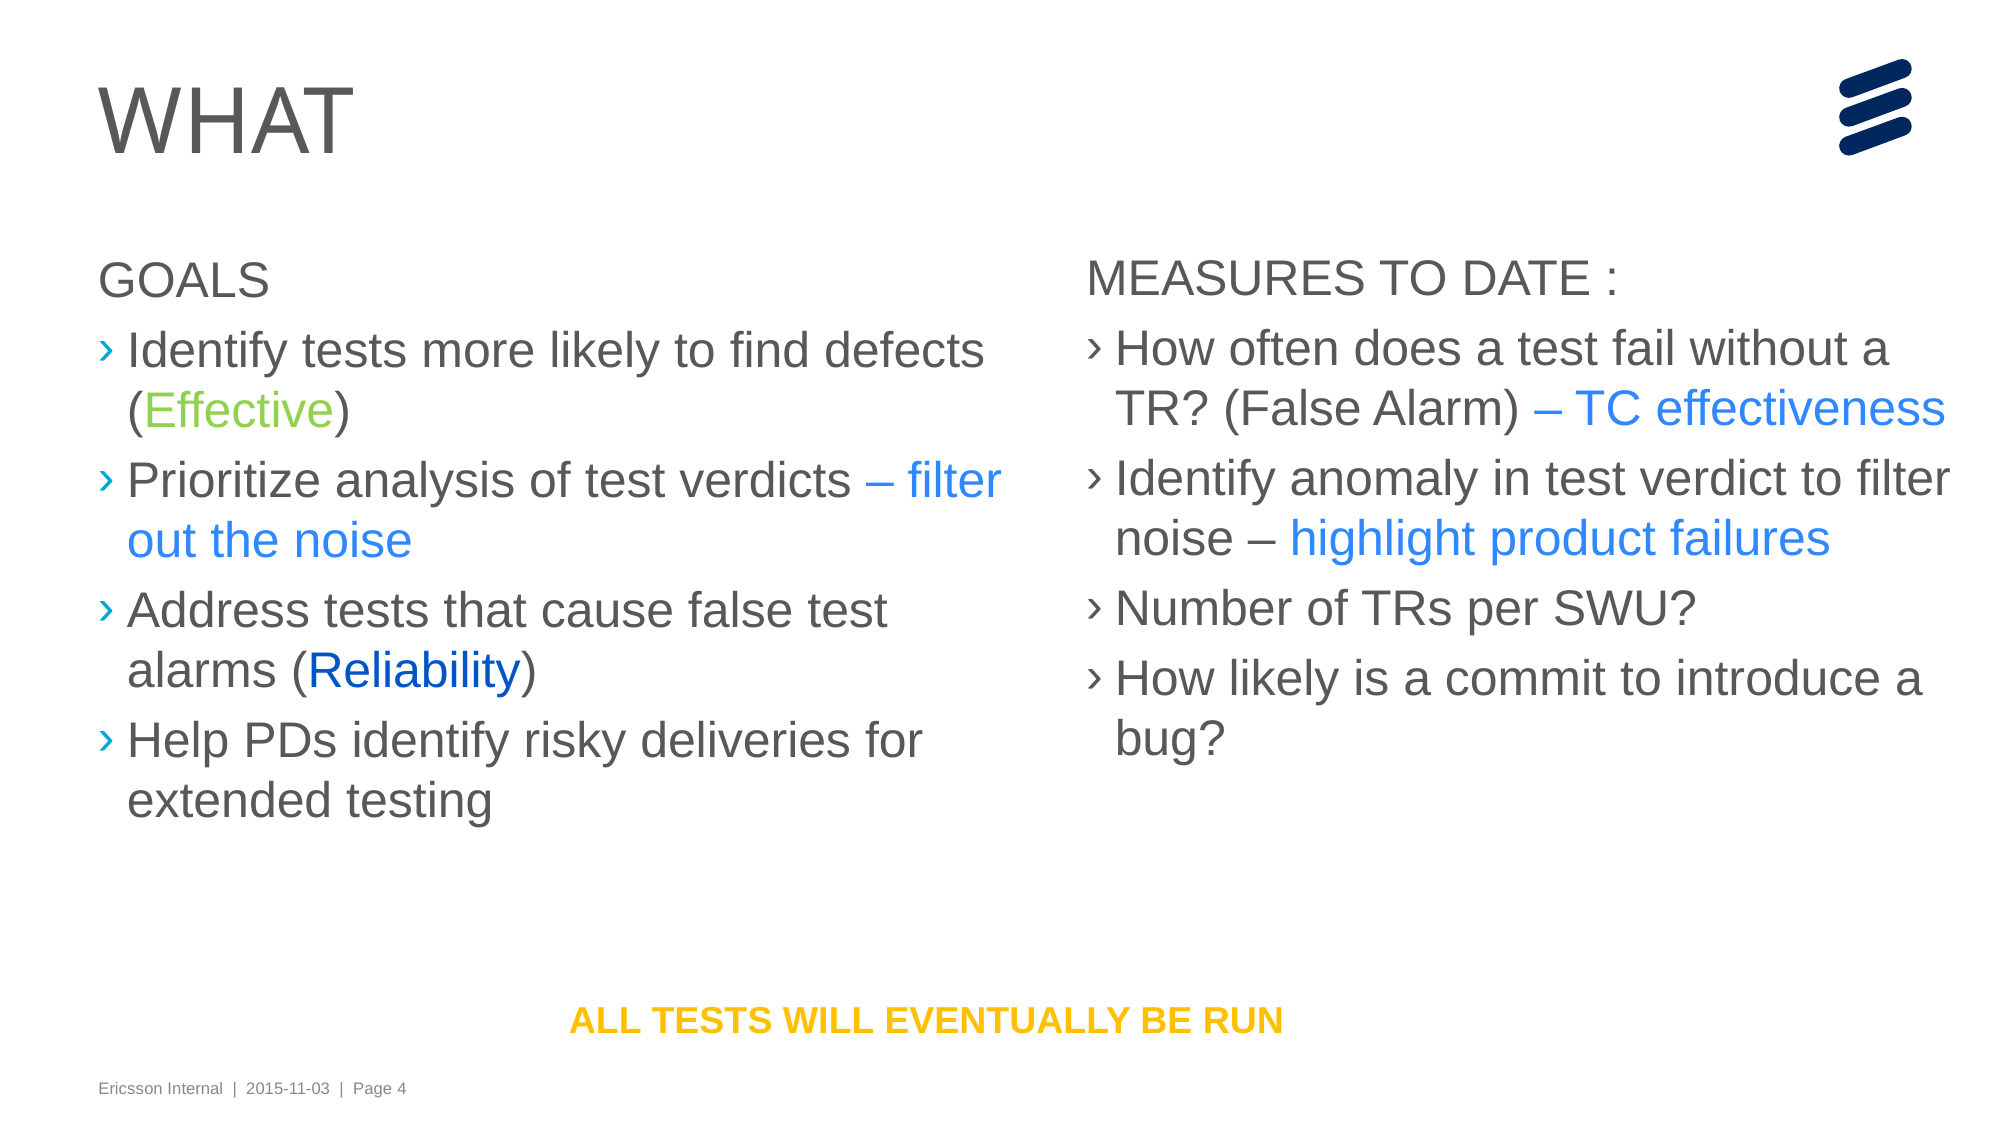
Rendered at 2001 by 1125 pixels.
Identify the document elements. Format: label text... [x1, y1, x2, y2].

text_box ALL TESTS WILL EVENTUALLY BE RUN [554, 988, 1300, 1049]
title WHAT [85, 39, 1726, 218]
list MEASURES TO DATE : How often does a test fail without a TR? (False Alarm) – TC effectiveness Identify anomaly in test verdict to filter noise – highlight product failures Number of TRs per SWU? How likely is a commit to introduce a bug? [1073, 245, 1972, 949]
list GOALS Identify tests more likely to find defects (Effective) Prioritize analysis of test verdicts – filter out the noise Address tests that cause false test alarms (Reliability) Help PDs identify risky deliveries for extended testing [85, 247, 1017, 951]
